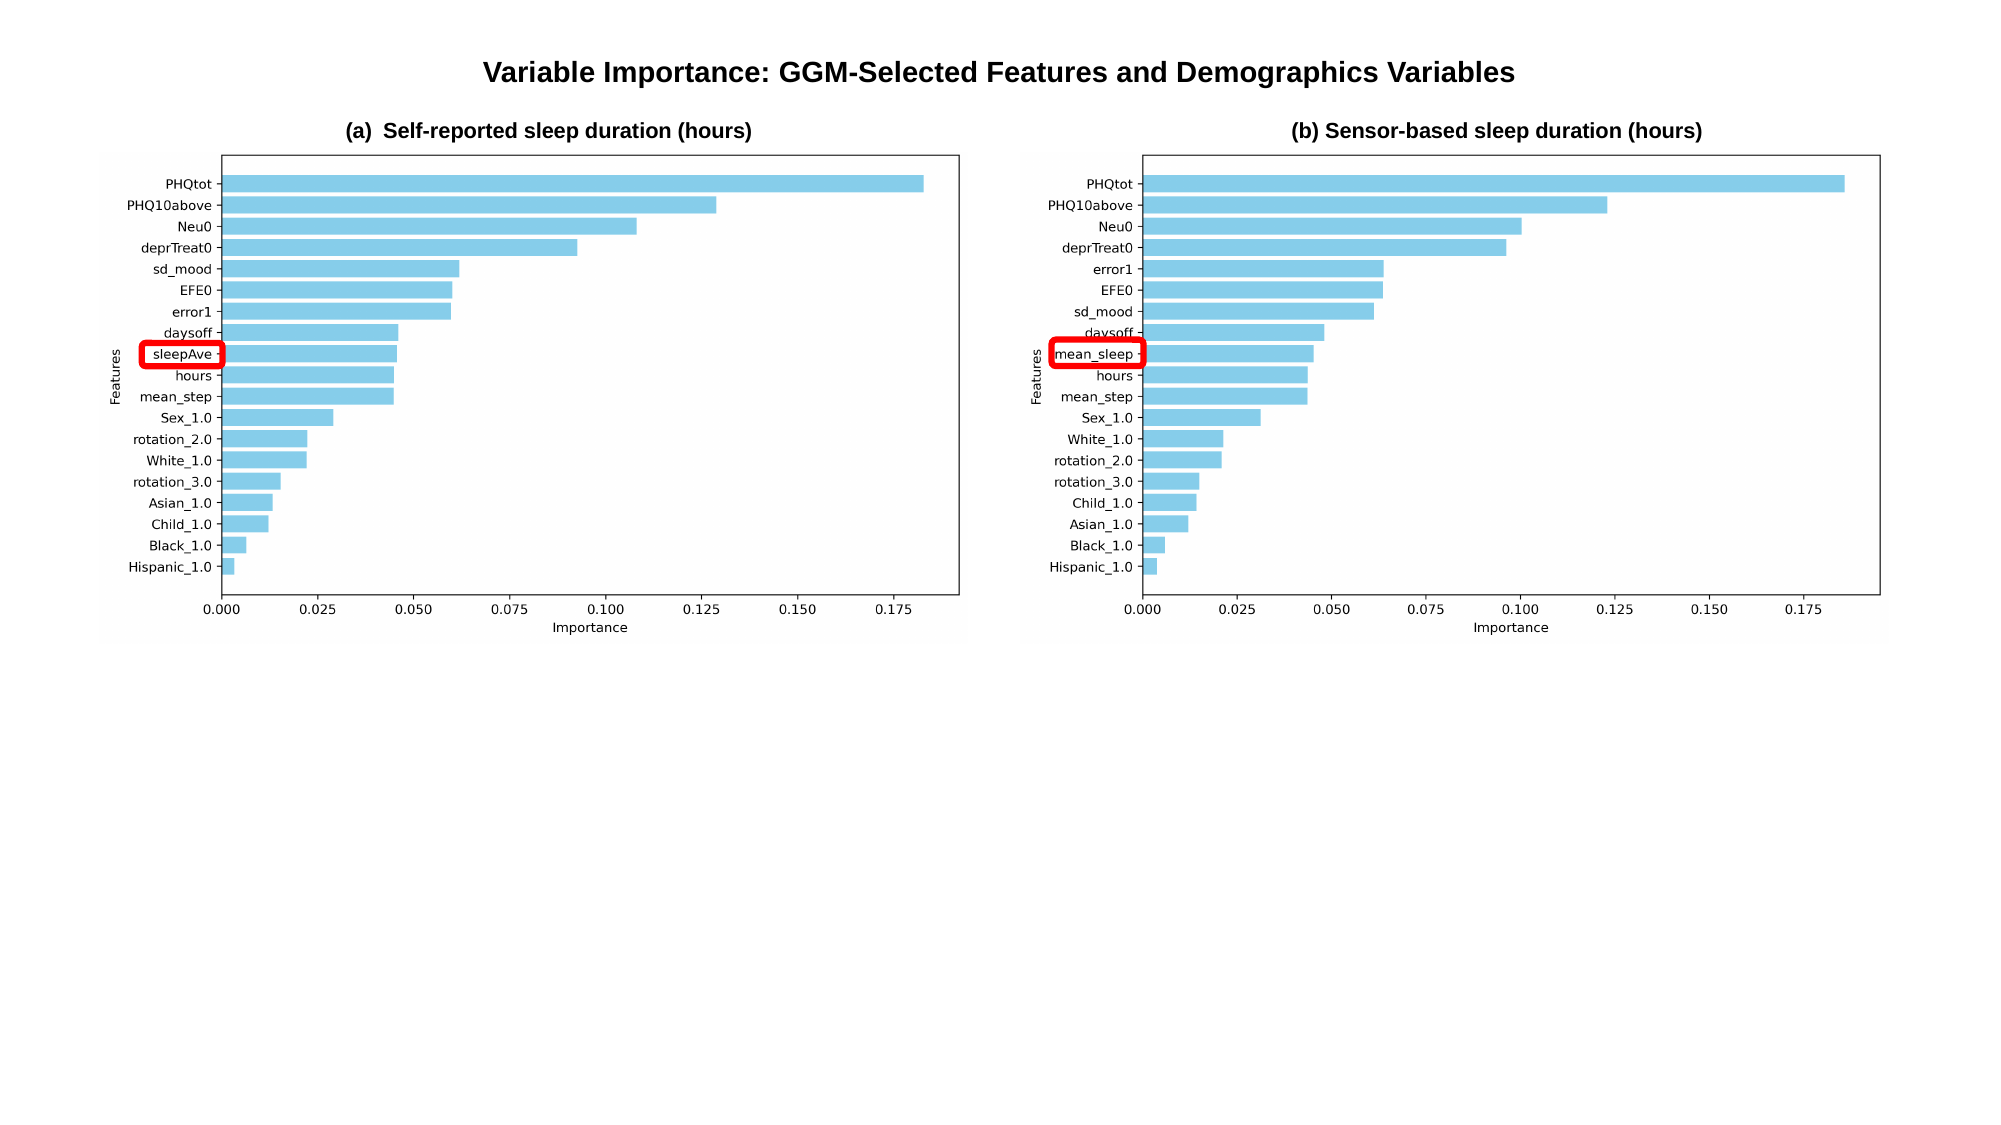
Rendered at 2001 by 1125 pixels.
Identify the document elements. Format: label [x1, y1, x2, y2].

text_box [77, 45, 1956, 644]
